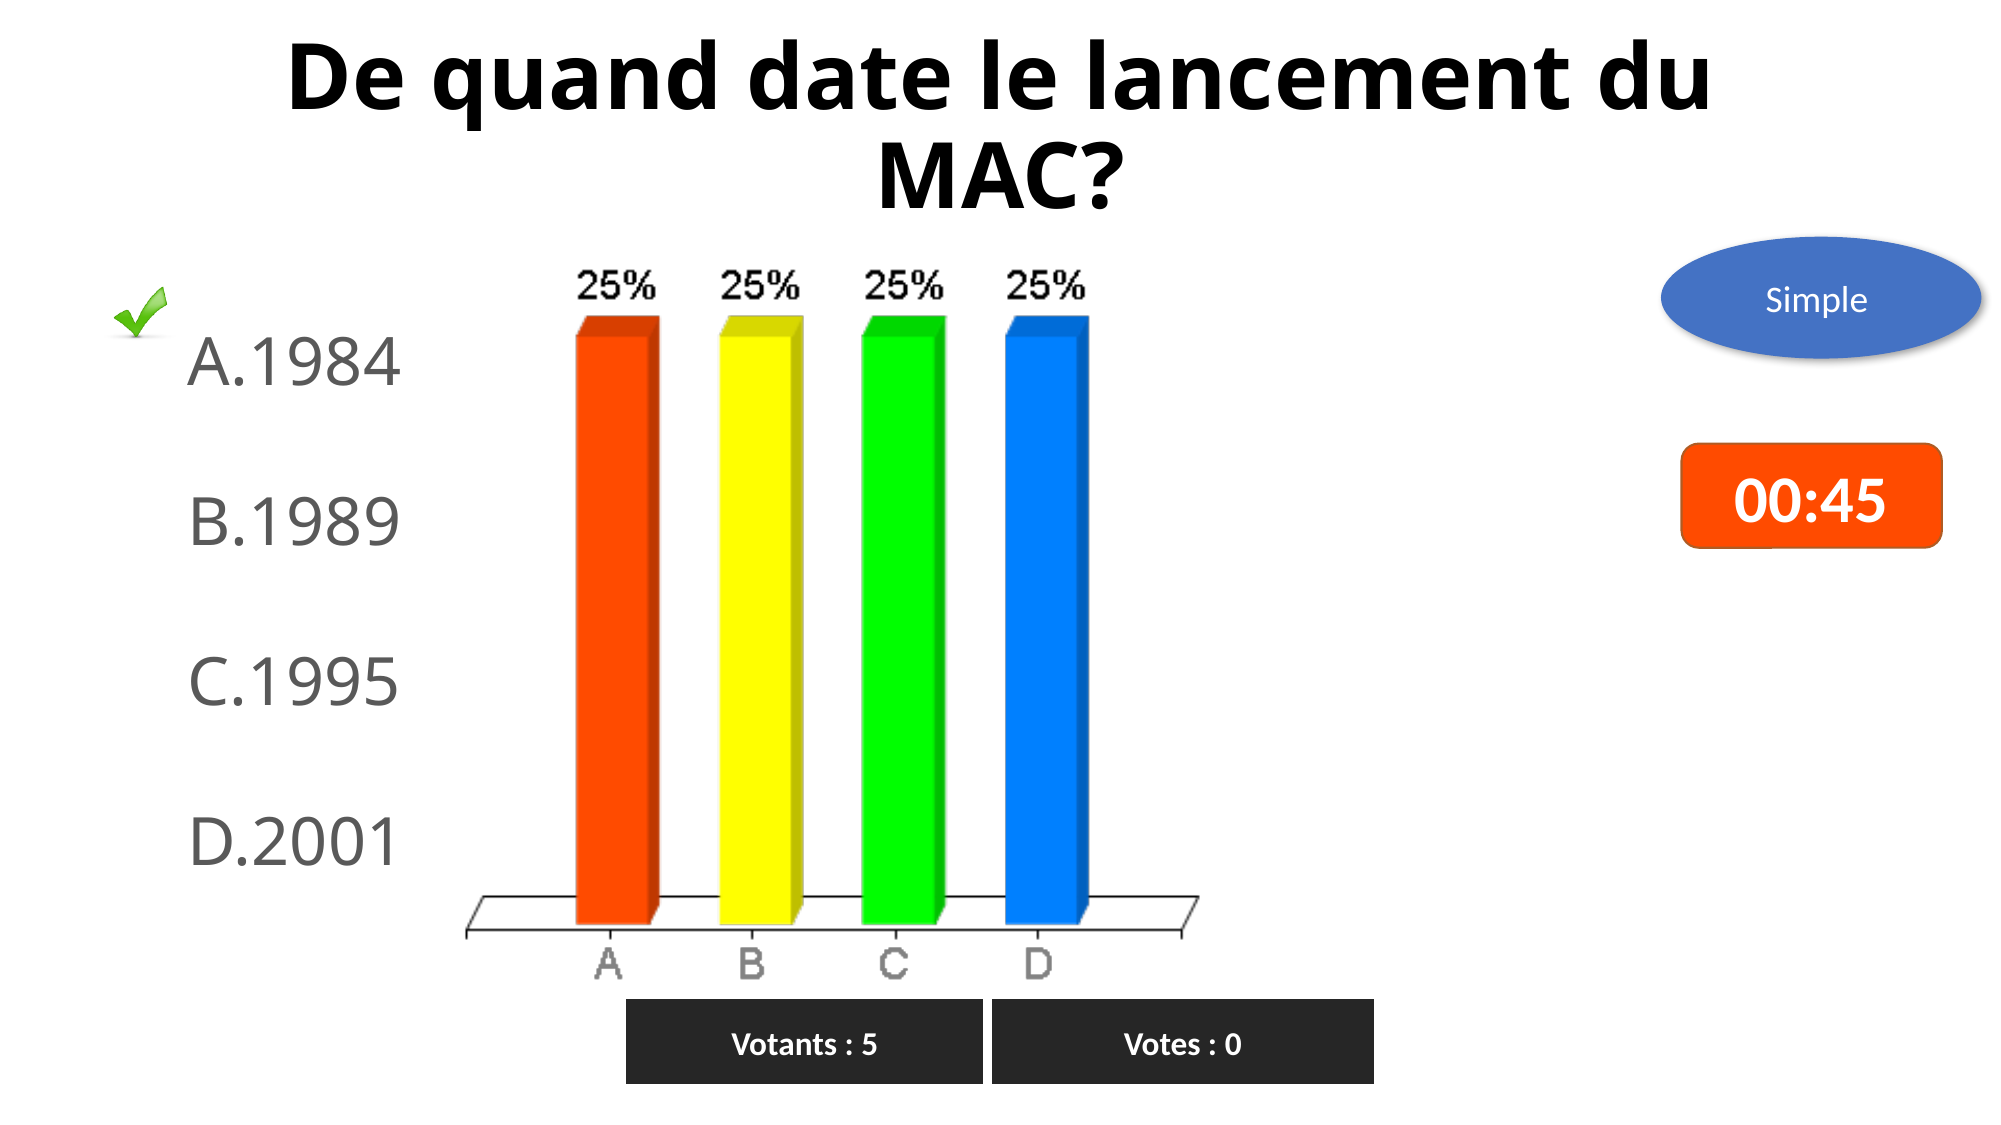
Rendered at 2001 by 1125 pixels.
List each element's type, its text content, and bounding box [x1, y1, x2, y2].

picture [97, 269, 186, 357]
text_box 00:45 [1680, 442, 1943, 549]
picture [416, 208, 1250, 1042]
text_box Votants : 5 [626, 1042, 983, 1084]
title De quand date le lancement du MAC? [137, 20, 1863, 239]
text_box Simple [1659, 235, 1983, 360]
text_box 1984 1989 1995 2001 [172, 231, 416, 1000]
text_box Votes : 0 [992, 999, 1374, 1084]
